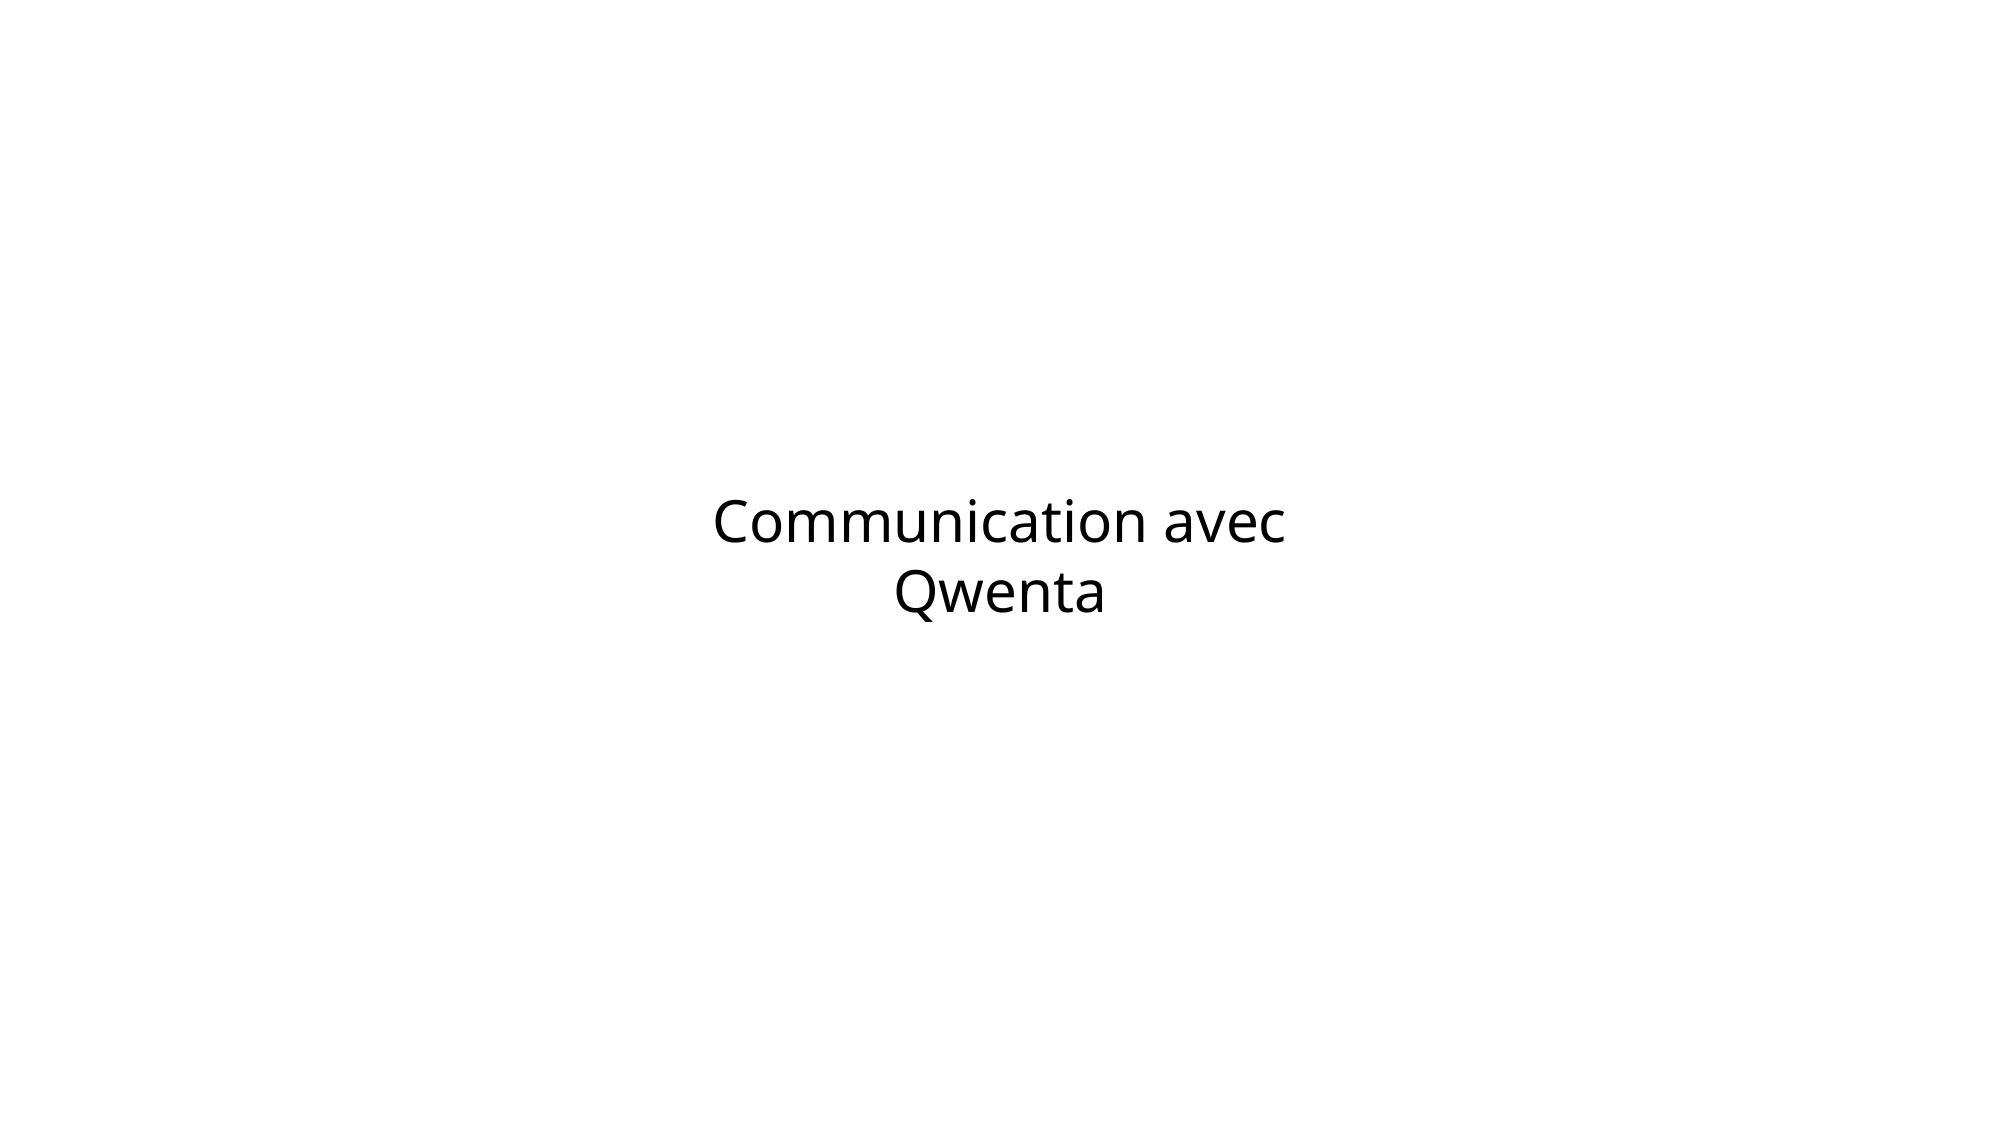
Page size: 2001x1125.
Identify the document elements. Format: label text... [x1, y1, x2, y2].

text_box Communication avec Qwenta [608, 476, 1392, 632]
